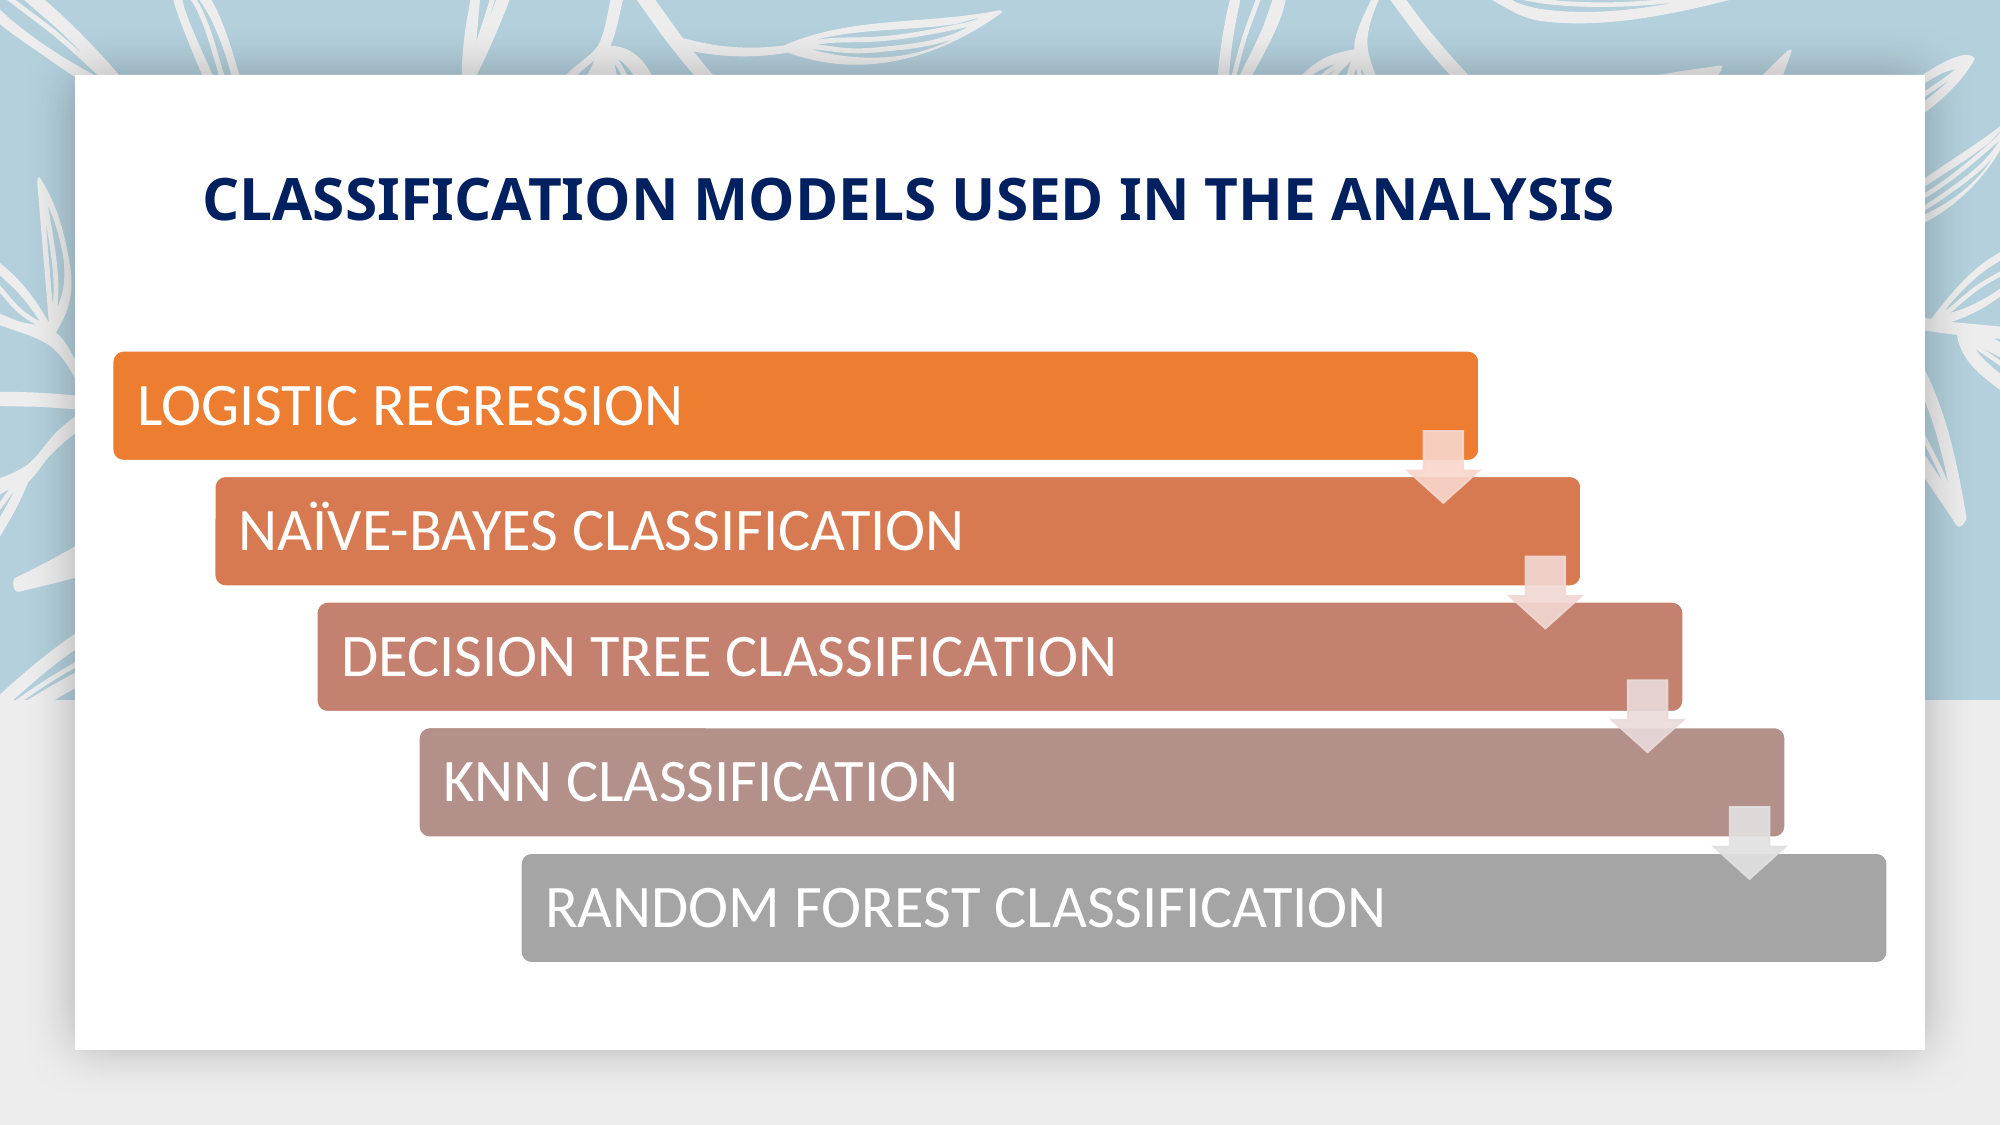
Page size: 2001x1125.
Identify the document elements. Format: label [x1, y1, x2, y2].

text_box [0, 0, 2000, 700]
text_box [74, 700, 1926, 1051]
list [112, 350, 1888, 964]
text_box [0, 700, 2000, 1125]
